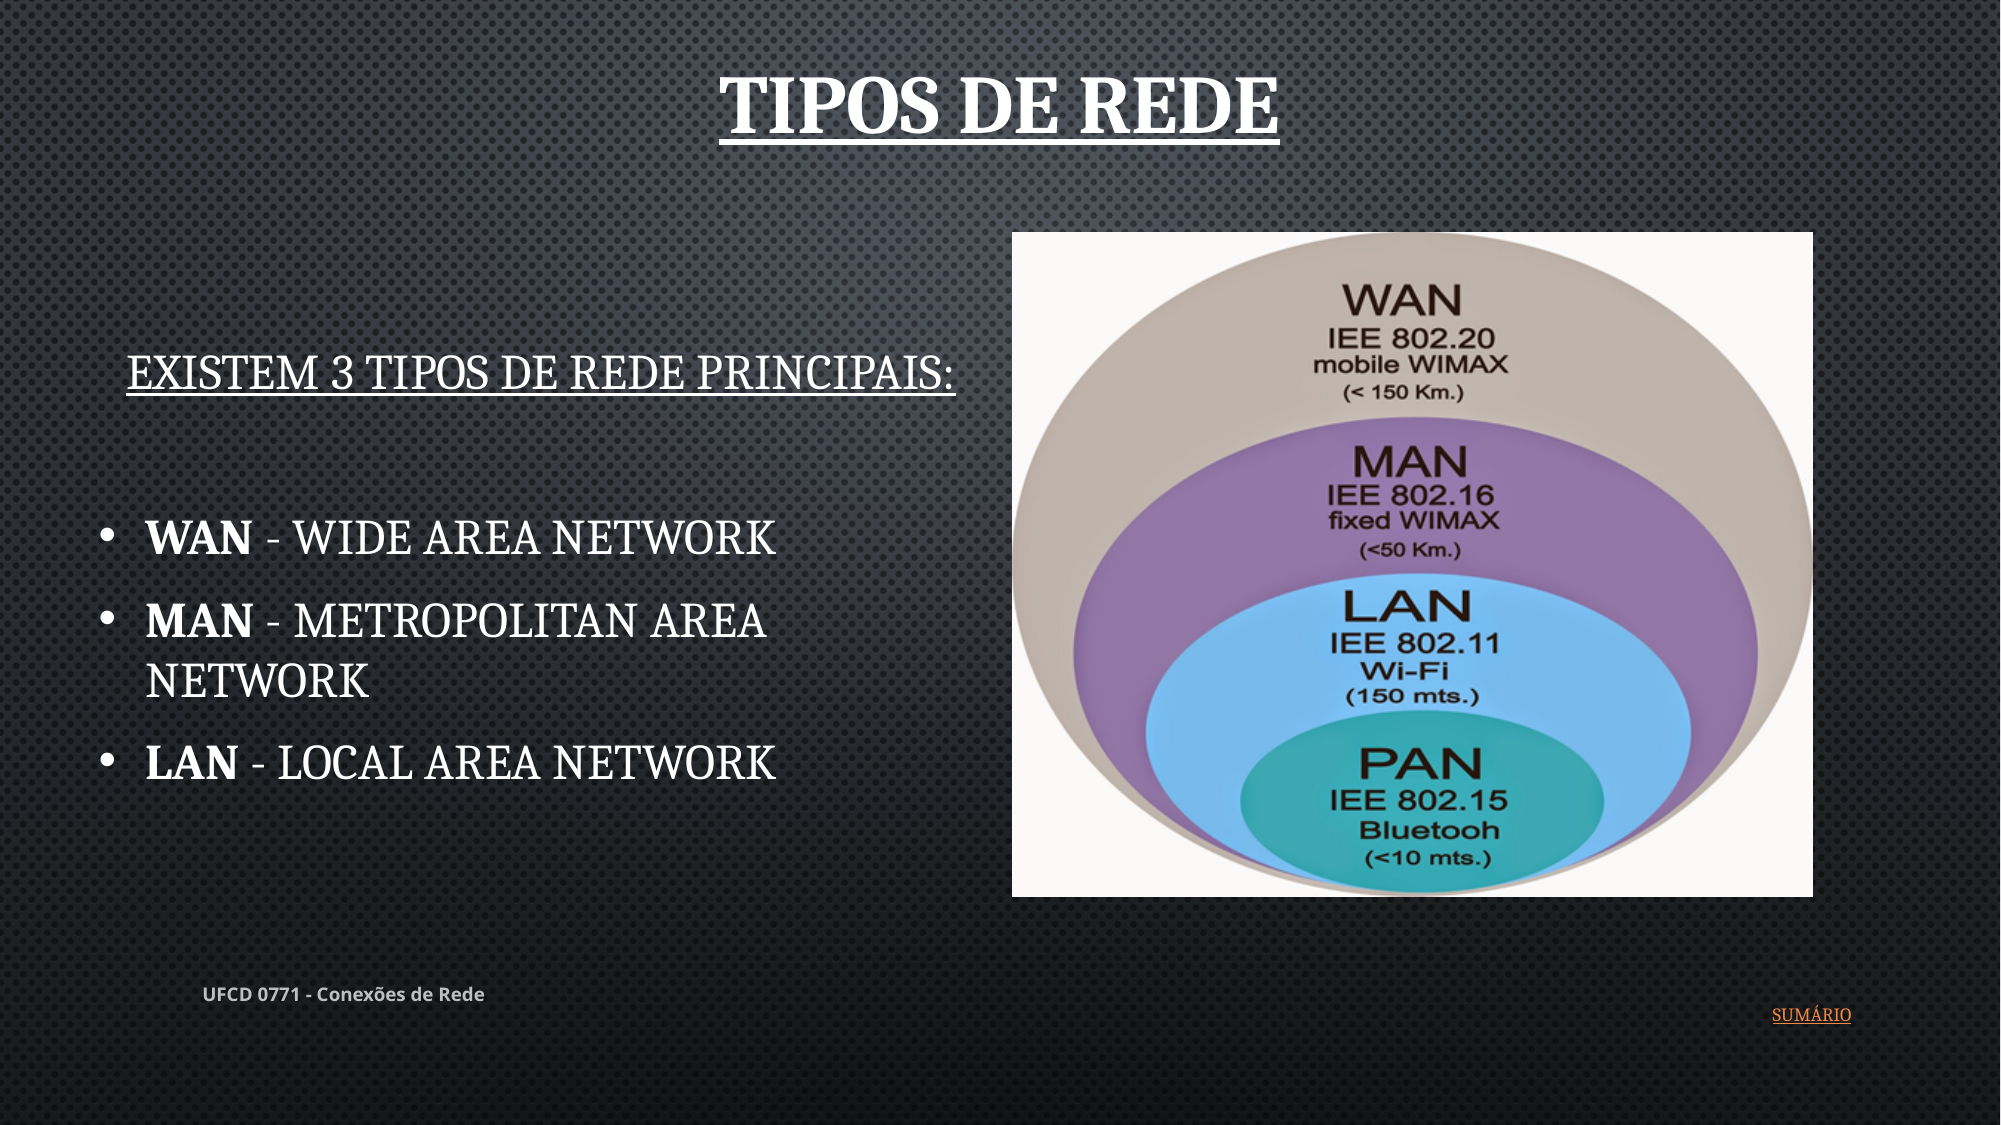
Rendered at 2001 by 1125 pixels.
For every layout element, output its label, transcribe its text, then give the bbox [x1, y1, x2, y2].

title Tipos de rede [187, 37, 1813, 165]
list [1011, 232, 1813, 897]
list EXISTEM 3 TIPOS DE REDE PRINCIPAIS: WAN - Wide Area Network MAN - Metropolitan Area Network LAN - Local Area Network [83, 291, 1000, 838]
text_box SUMÁRIO [1757, 995, 1867, 1033]
footer UFCD 0771 - Conexões de Rede [187, 965, 1425, 1025]
